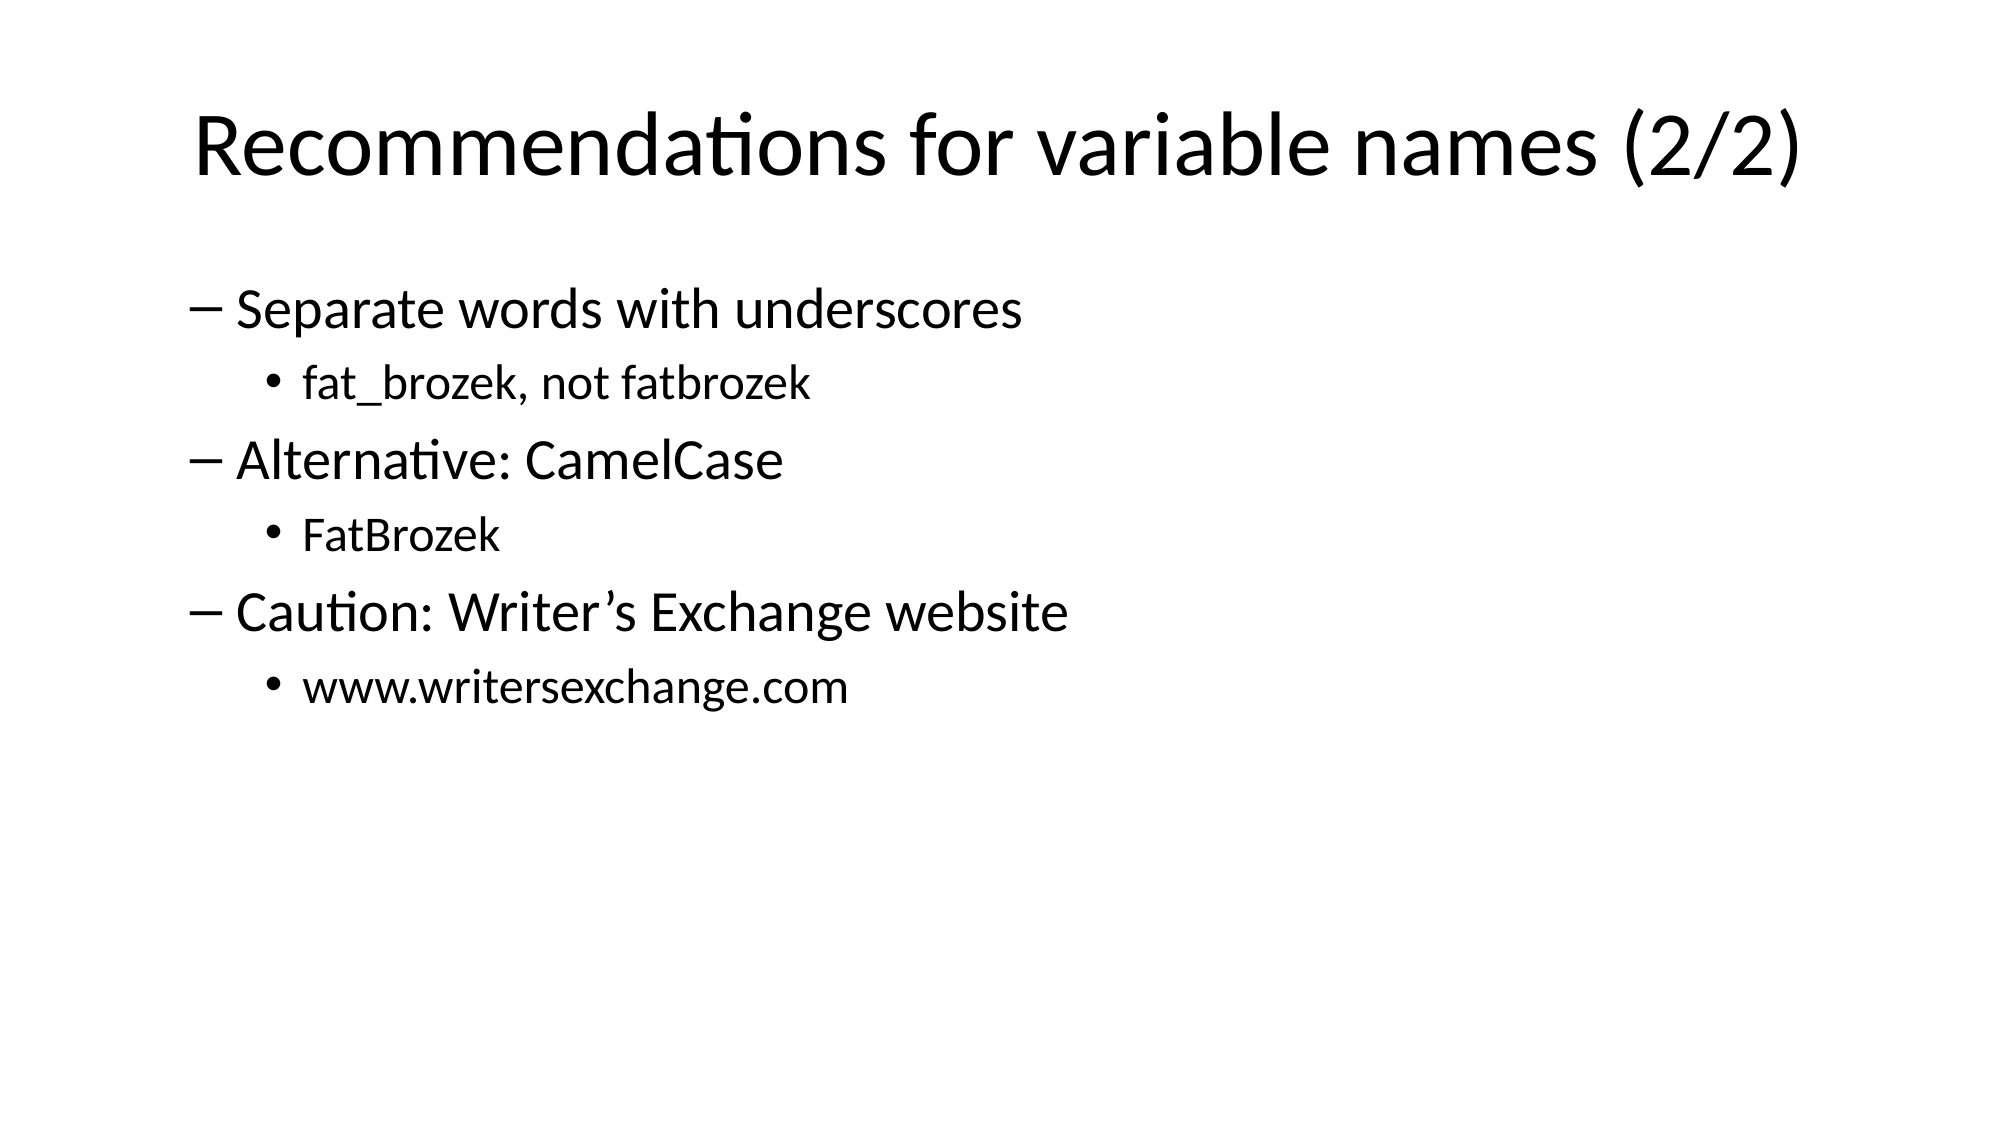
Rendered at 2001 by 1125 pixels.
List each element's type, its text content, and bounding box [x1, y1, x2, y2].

title Recommendations for variable names (2/2) [99, 45, 1900, 233]
list Separate words with underscores fat_brozek, not fatbrozek Alternative: CamelCase FatBrozek Caution: Writer’s Exchange website www.writersexchange.com [99, 262, 1900, 1005]
